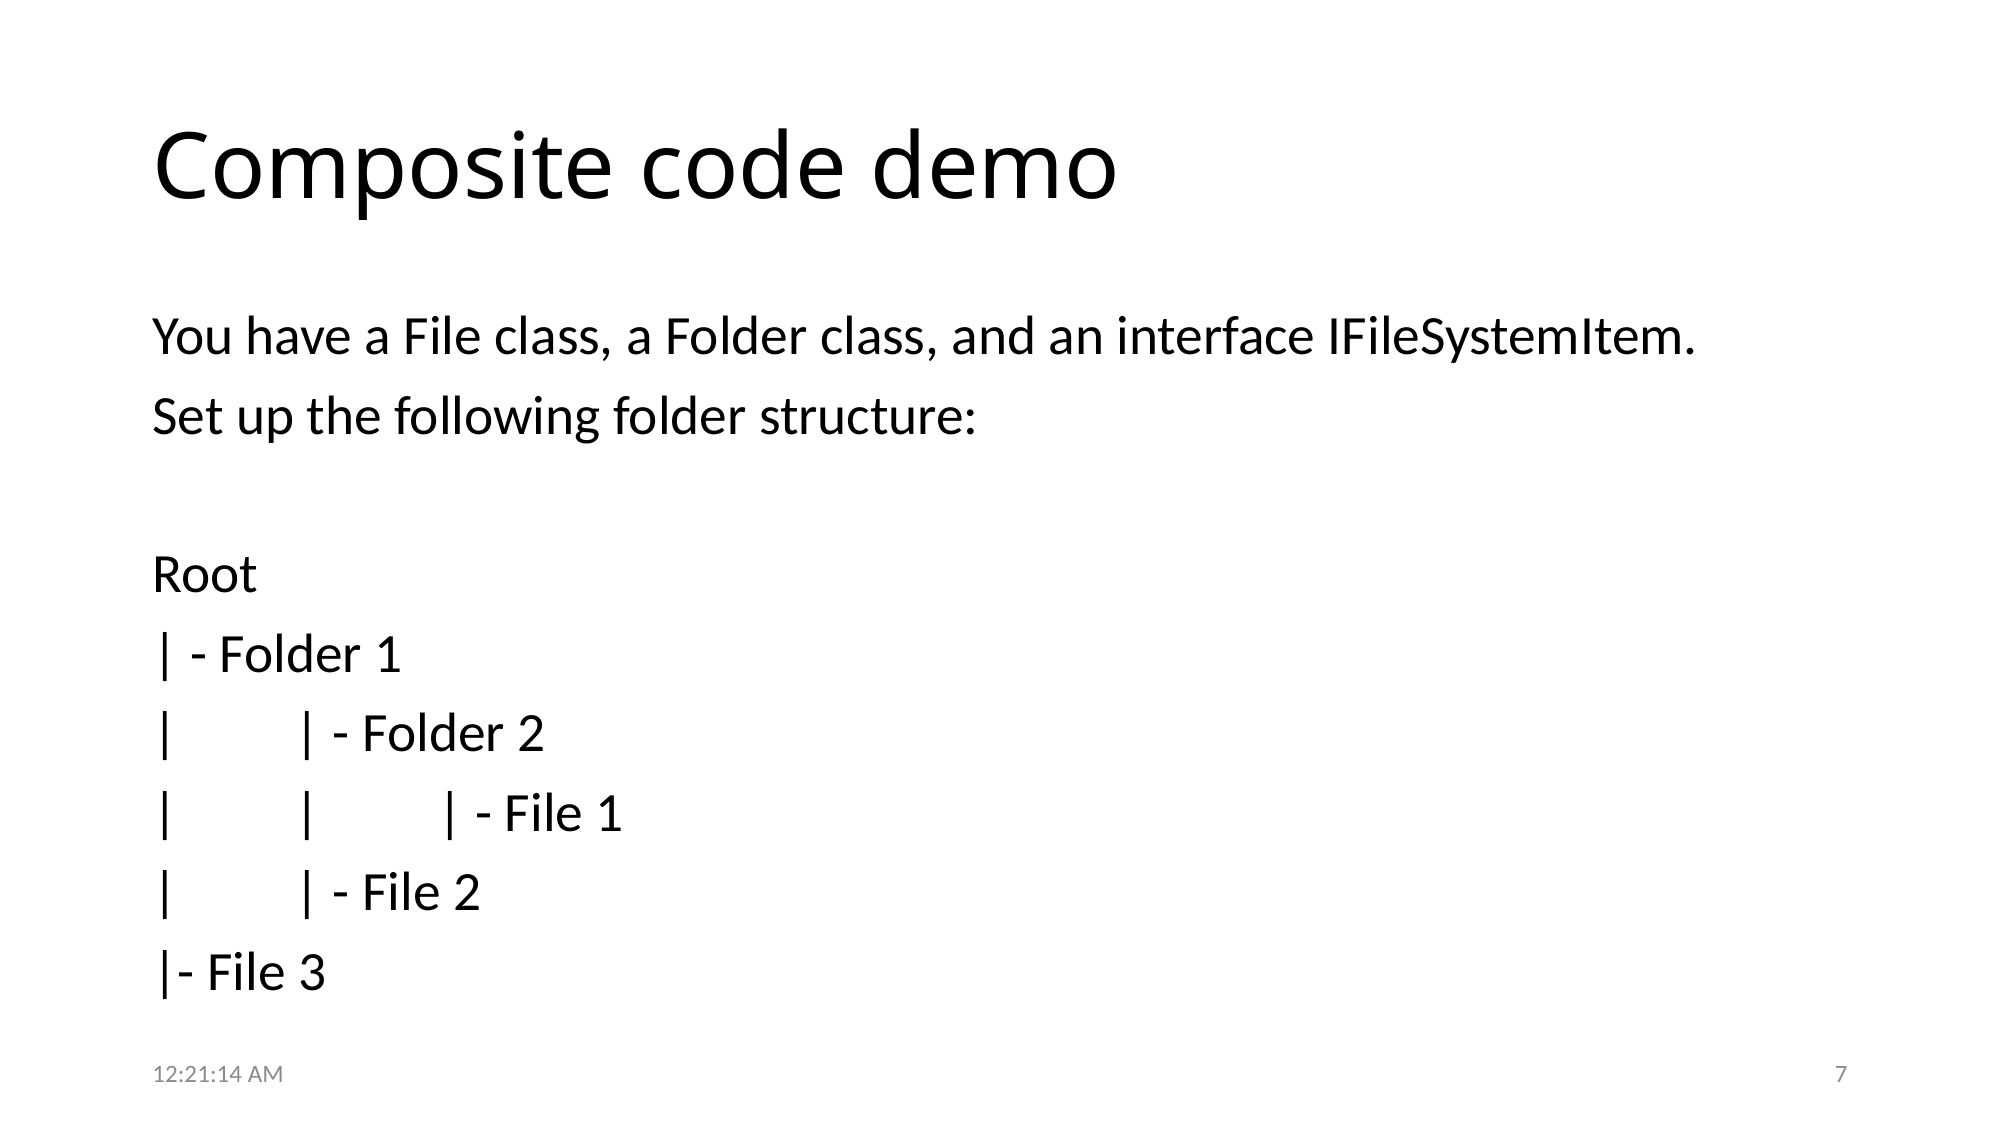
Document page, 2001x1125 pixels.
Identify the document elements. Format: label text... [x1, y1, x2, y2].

list You have a File class, a Folder class, and an interface IFileSystemItem. Set up the following folder structure: Root | - Folder 1 | | - Folder 2 | | | - File 1 | | - File 2 |- File 3 [137, 299, 1863, 1014]
title Composite code demo [137, 59, 1863, 278]
slide_number 7 [1412, 1042, 1863, 1103]
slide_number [137, 1042, 588, 1103]
